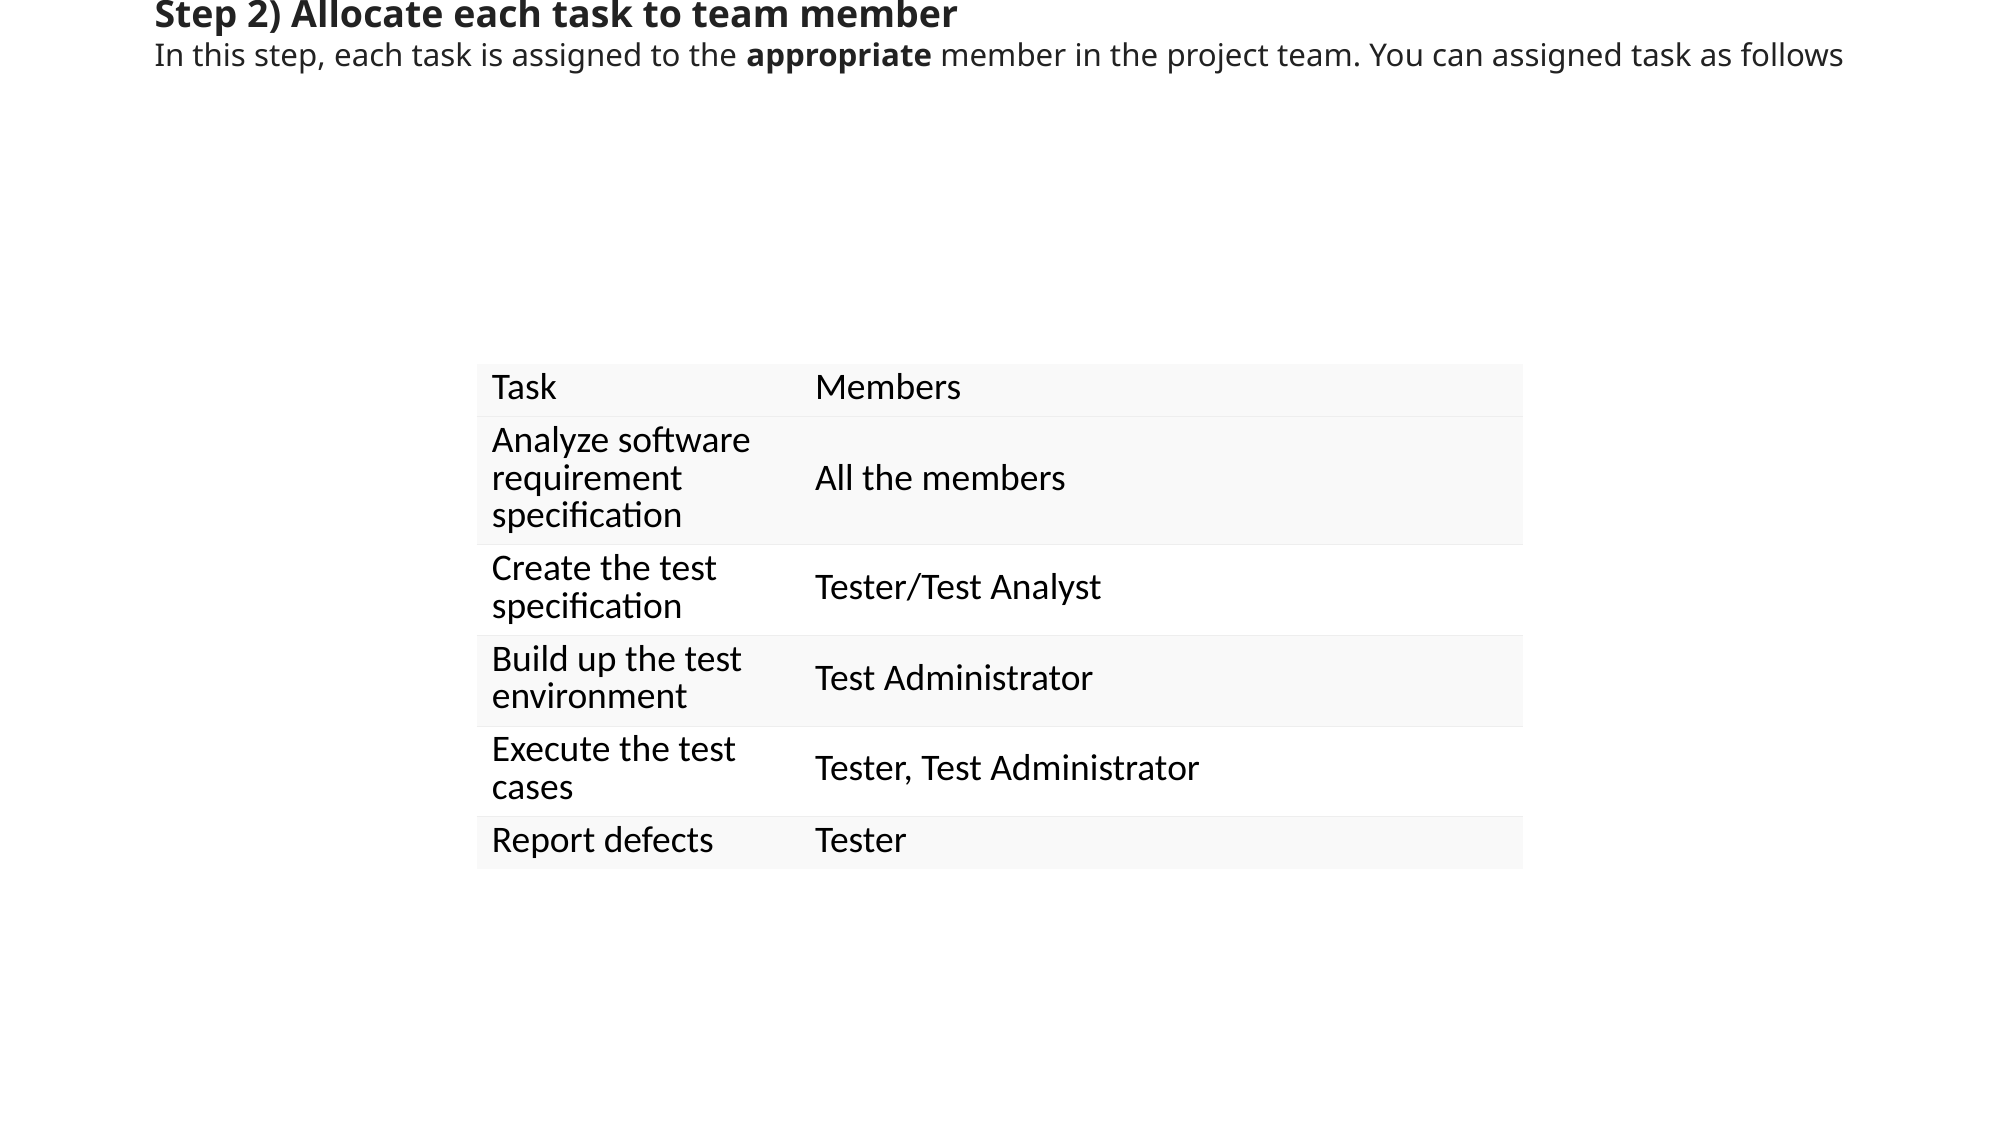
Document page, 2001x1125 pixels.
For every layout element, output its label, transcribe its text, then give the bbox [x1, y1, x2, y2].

table_cell Execute the test cases [477, 727, 800, 816]
table_header Members [800, 364, 1523, 416]
text_box Step 2) Allocate each task to team member In this step, each task is assigned to the appropriate member in the project team. You can assigned task as follows [154, 0, 1846, 86]
table_cell Tester [800, 817, 1523, 869]
table_cell Test Administrator [800, 636, 1523, 726]
table_cell Analyze software requirement specification [477, 417, 800, 544]
table_header Task [477, 364, 800, 416]
table_cell Tester, Test Administrator [800, 727, 1523, 816]
table_cell Build up the test environment [477, 636, 800, 726]
table_cell All the members [800, 417, 1523, 544]
table_cell Report defects [477, 817, 800, 869]
table_cell Tester/Test Analyst [800, 545, 1523, 635]
table_cell Create the test specification [477, 545, 800, 635]
